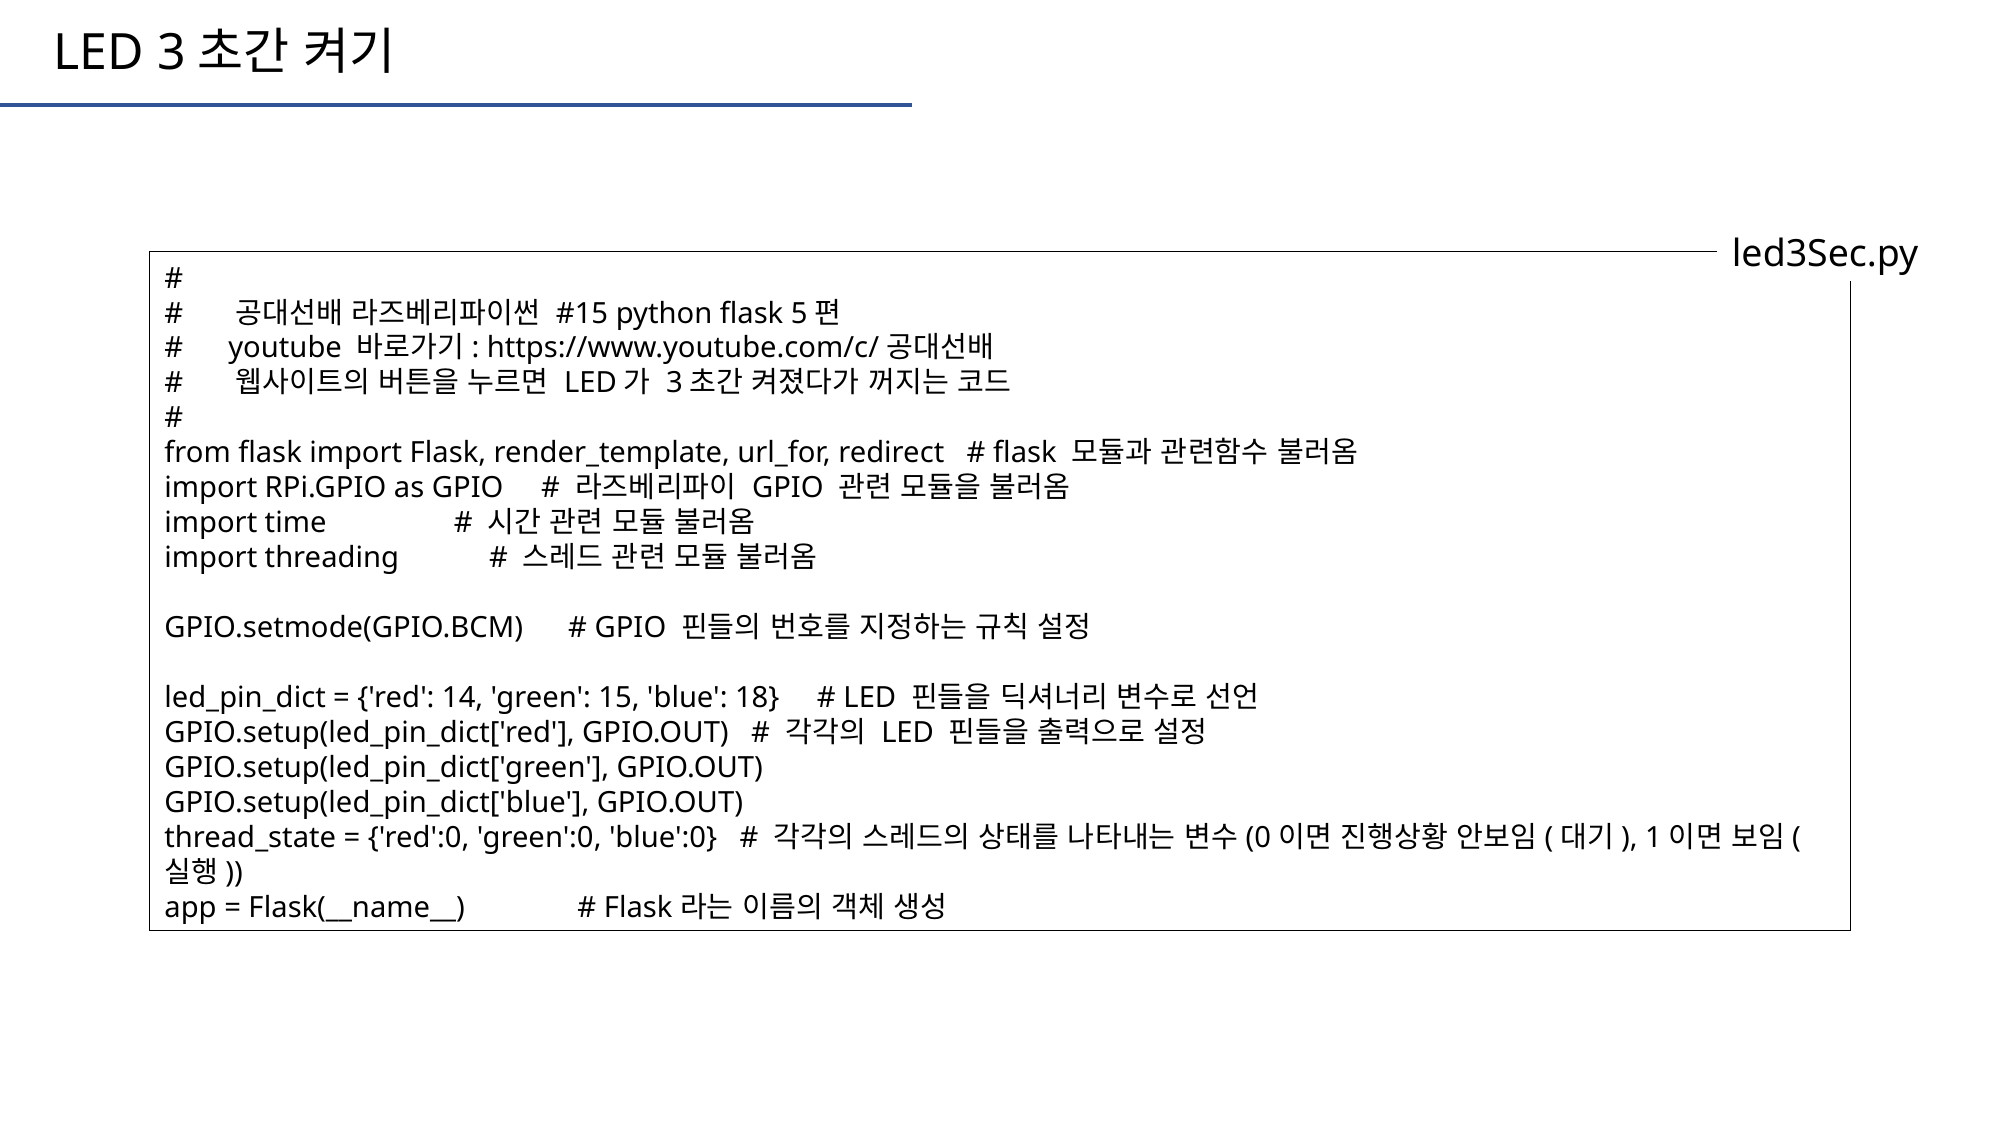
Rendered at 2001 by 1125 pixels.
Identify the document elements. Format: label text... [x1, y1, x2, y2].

text_box # # 공대선배 라즈베리파이썬 #15 python flask 5편 # youtube 바로가기: https://www.youtube.com/c/공대선배 # 웹사이트의 버튼을 누르면 LED가 3초간 켜졌다가 꺼지는 코드 # from flask import Flask, render_template, url_for, redirect # flask 모듈과 관련함수 불러옴 import RPi.GPIO as GPIO # 라즈베리파이 GPIO 관련 모듈을 불러옴 import time # 시간 관련 모듈 불러옴 import threading # 스레드 관련 모듈 불러옴 GPIO.setmode(GPIO.BCM) # GPIO 핀들의 번호를 지정하는 규칙 설정 led_pin_dict = {'red': 14, 'green': 15, 'blue': 18} # LED 핀들을 딕셔너리 변수로 선언 GPIO.setup(led_pin_dict['red'], GPIO.OUT) # 각각의 LED 핀들을 출력으로 설정 GPIO.setup(led_pin_dict['green'], GPIO.OUT) GPIO.setup(led_pin_dict['blue'], GPIO.OUT) thread_state = {'red':0, 'green':0, 'blue':0} # 각각의 스레드의 상태를 나타내는 변수(0이면 진행상황 안보임(대기), 1이면 보임(실행)) app = Flask(__name__) # Flask라는 이름의 객체 생성 [149, 251, 1851, 931]
text_box LED 3초간 켜기 [38, 12, 425, 88]
text_box led3Sec.py [1717, 221, 1934, 281]
